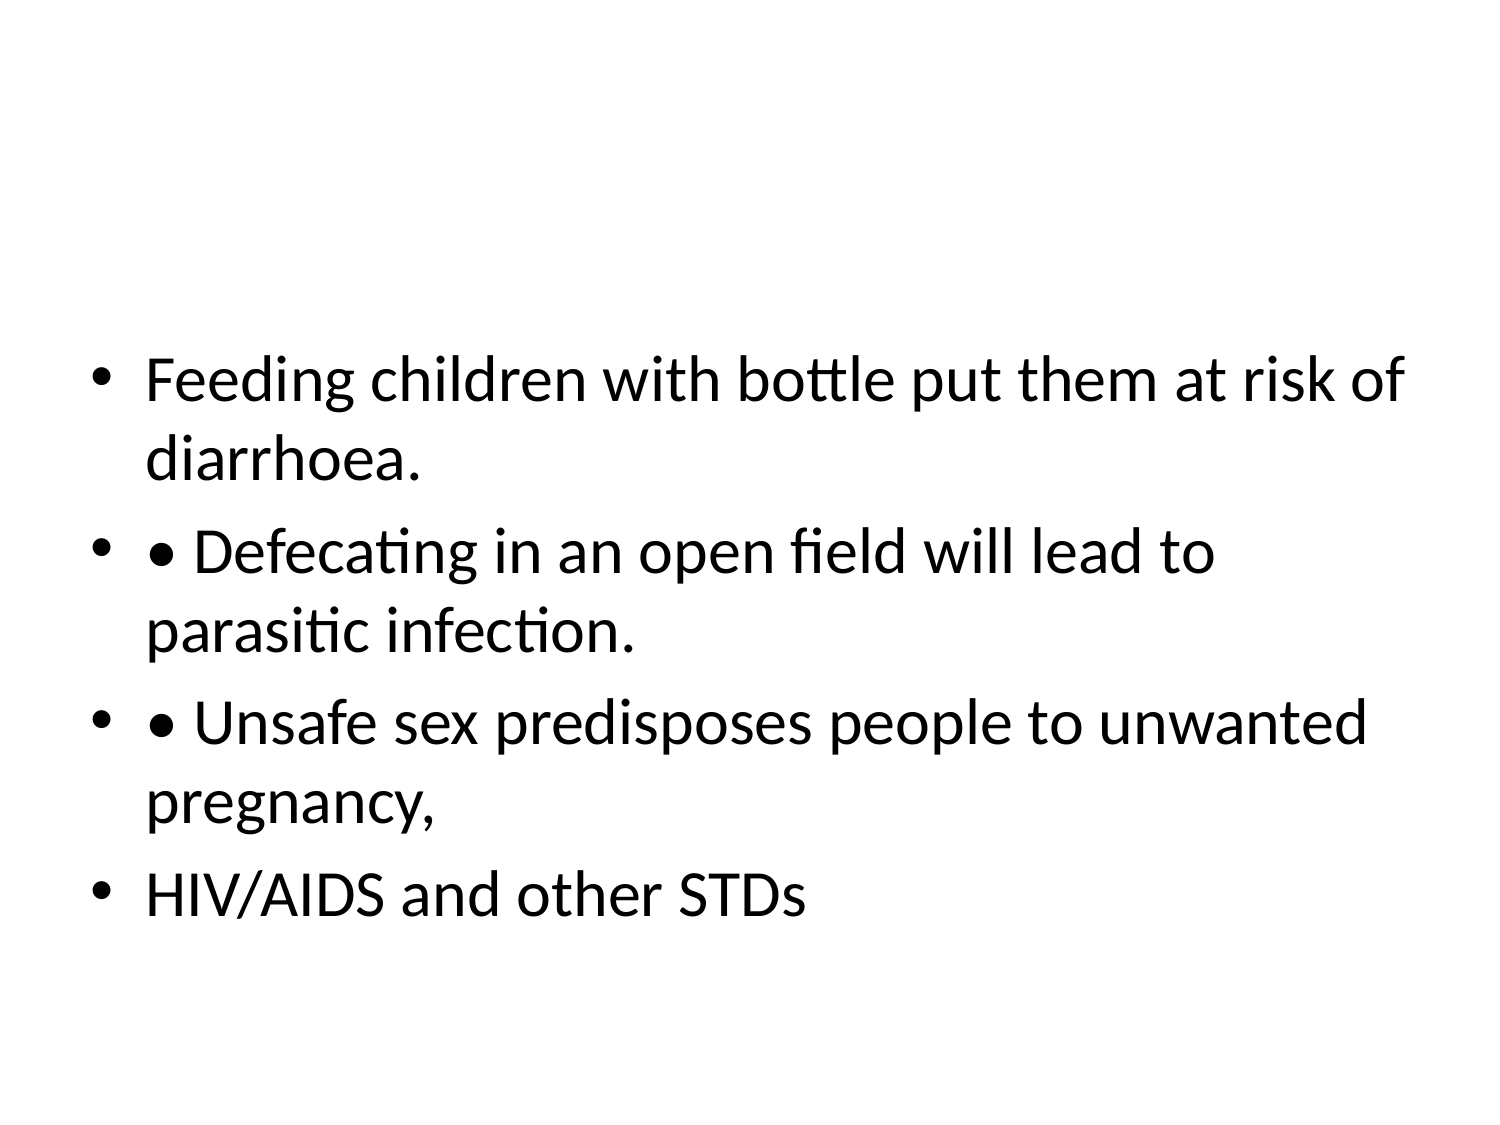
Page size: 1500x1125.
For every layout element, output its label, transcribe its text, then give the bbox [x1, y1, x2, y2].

list Feeding children with bottle put them at risk of diarrhoea. • Defecating in an open field will lead to parasitic infection. • Unsafe sex predisposes people to unwanted pregnancy, HIV/AIDS and other STDs [75, 328, 1425, 938]
